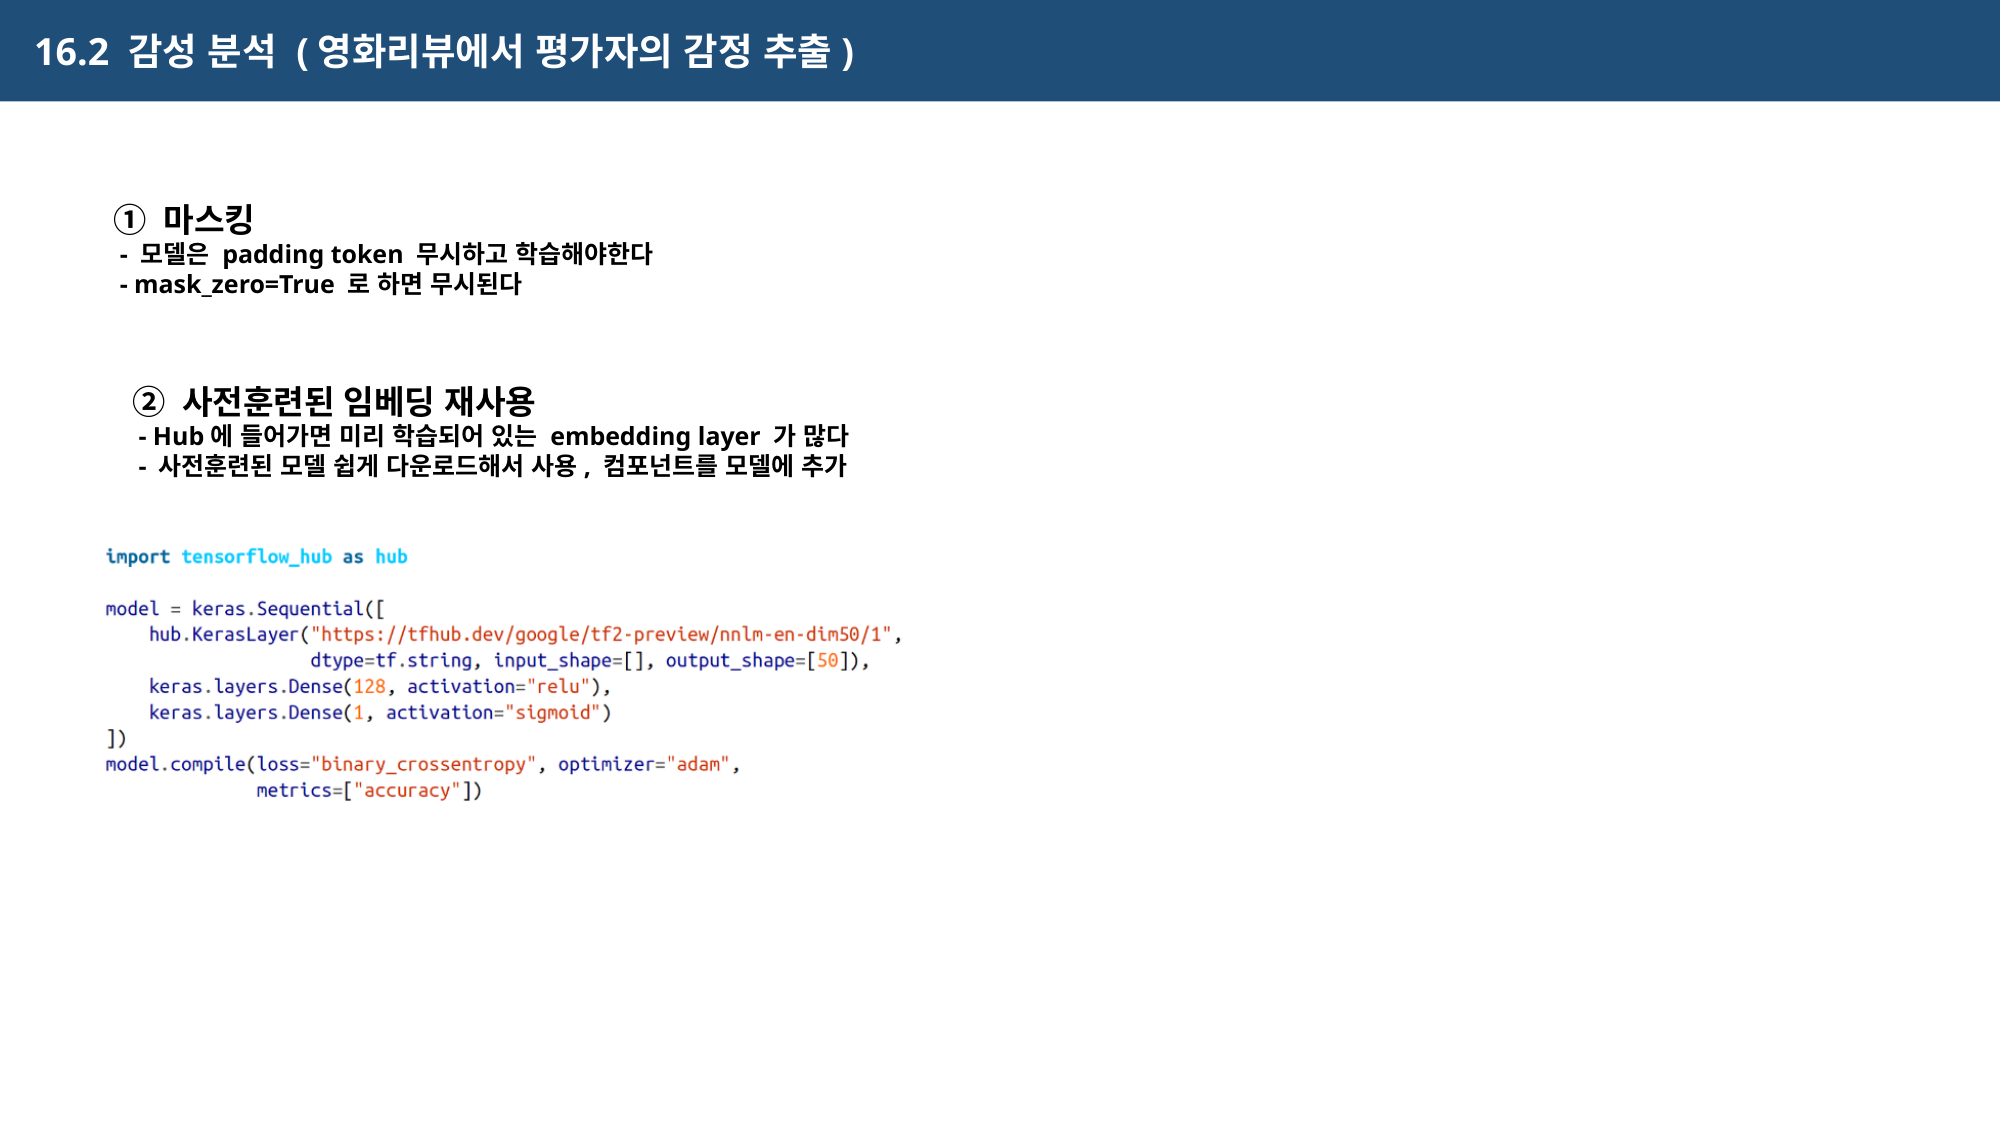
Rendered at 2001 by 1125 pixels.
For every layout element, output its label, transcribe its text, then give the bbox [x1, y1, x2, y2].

picture [88, 534, 939, 806]
text_box ① 마스킹 - 모델은 padding token 무시하고 학습해야한다 - mask_zero=True 로 하면 무시된다 [98, 191, 669, 307]
text_box 16.2 감성 분석 (영화리뷰에서 평가자의 감정 추출) [0, 0, 2000, 102]
text_box ② 사전훈련된 임베딩 재사용 - Hub에 들어가면 미리 학습되어 있는 embedding layer 가 많다 - 사전훈련된 모델 쉽게 다운로드해서 사용, 컴포넌트를 모델에 추가 [117, 373, 865, 489]
